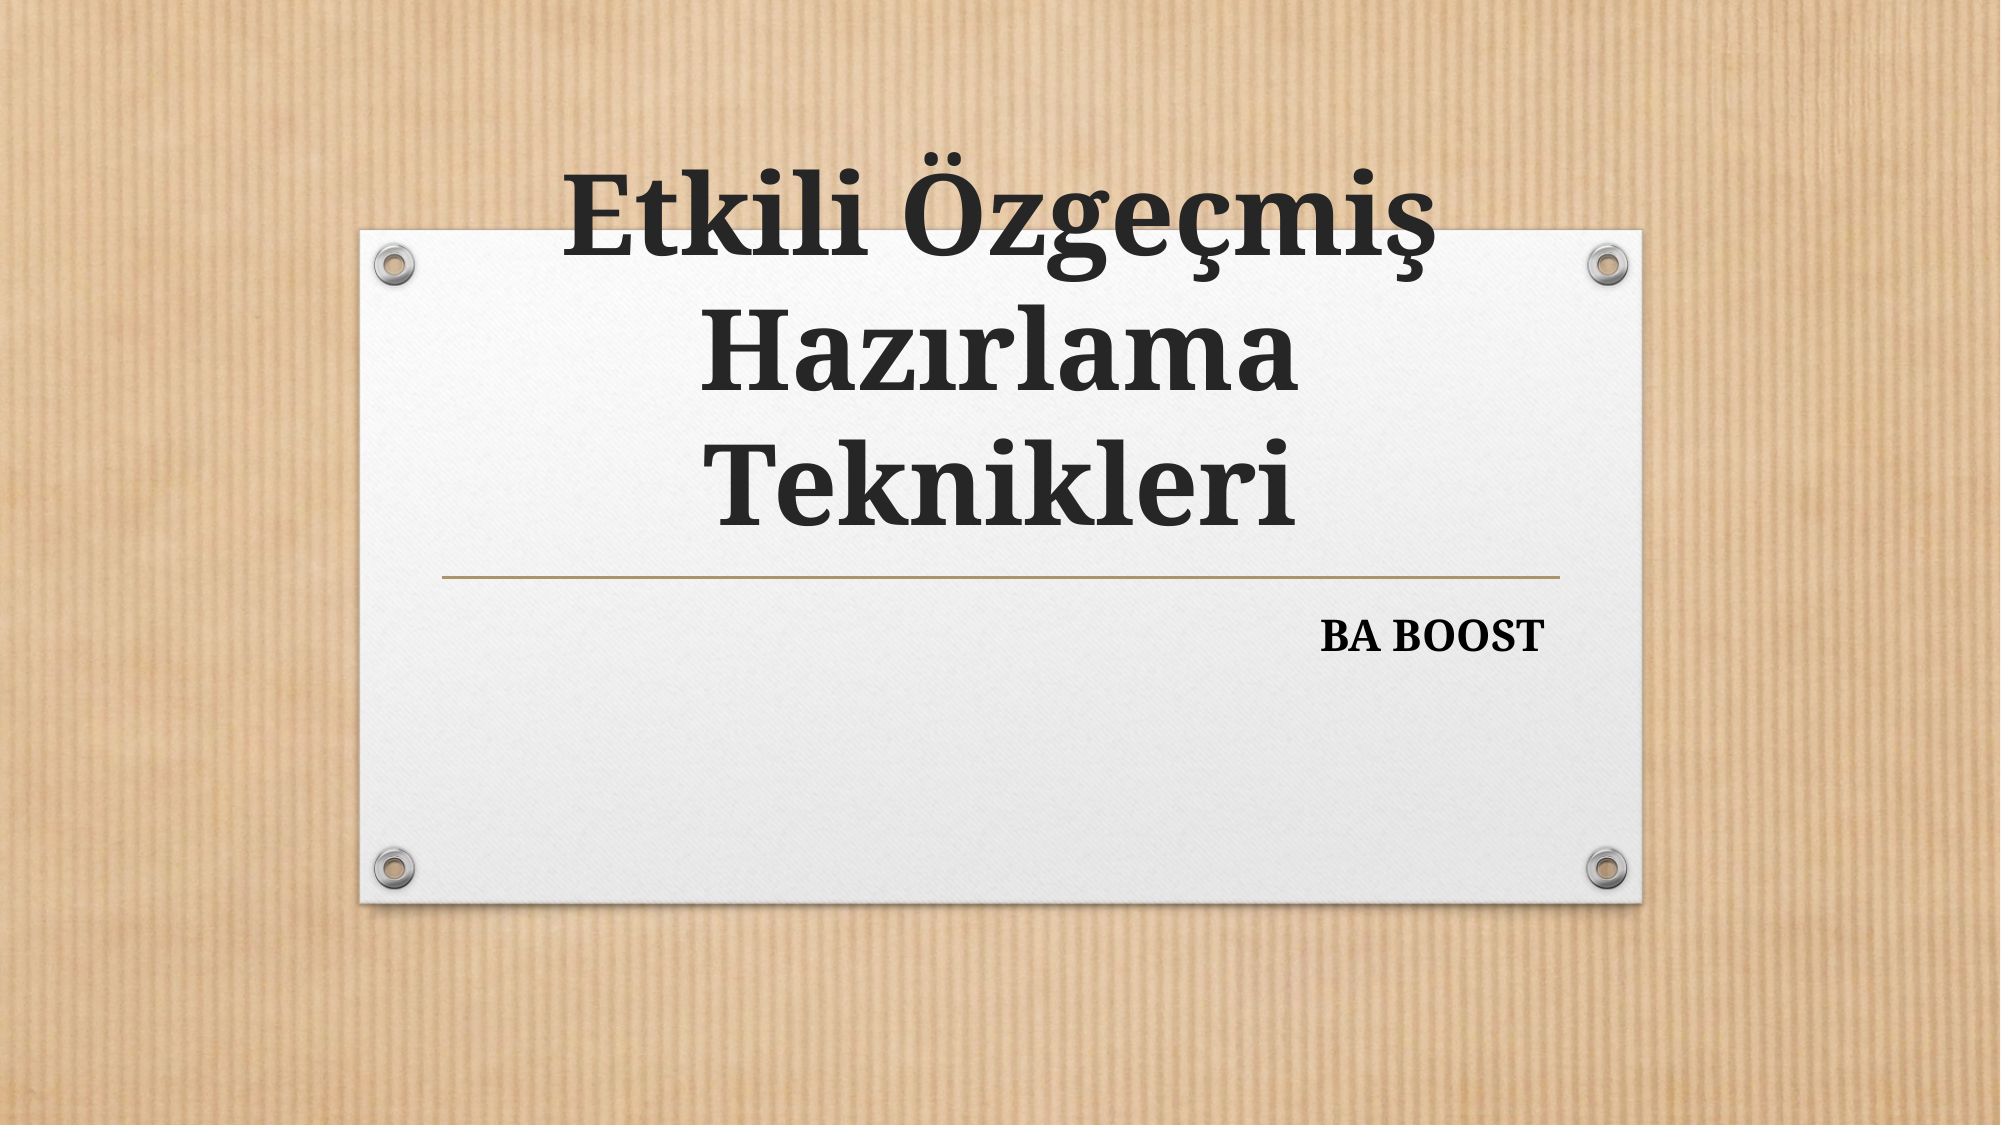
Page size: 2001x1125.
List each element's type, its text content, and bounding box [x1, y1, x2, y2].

picture [0, 0, 2001, 1125]
title Etkili Özgeçmiş Hazırlama Teknikleri [441, 306, 1560, 556]
subtitle BA BOOST [441, 600, 1560, 817]
